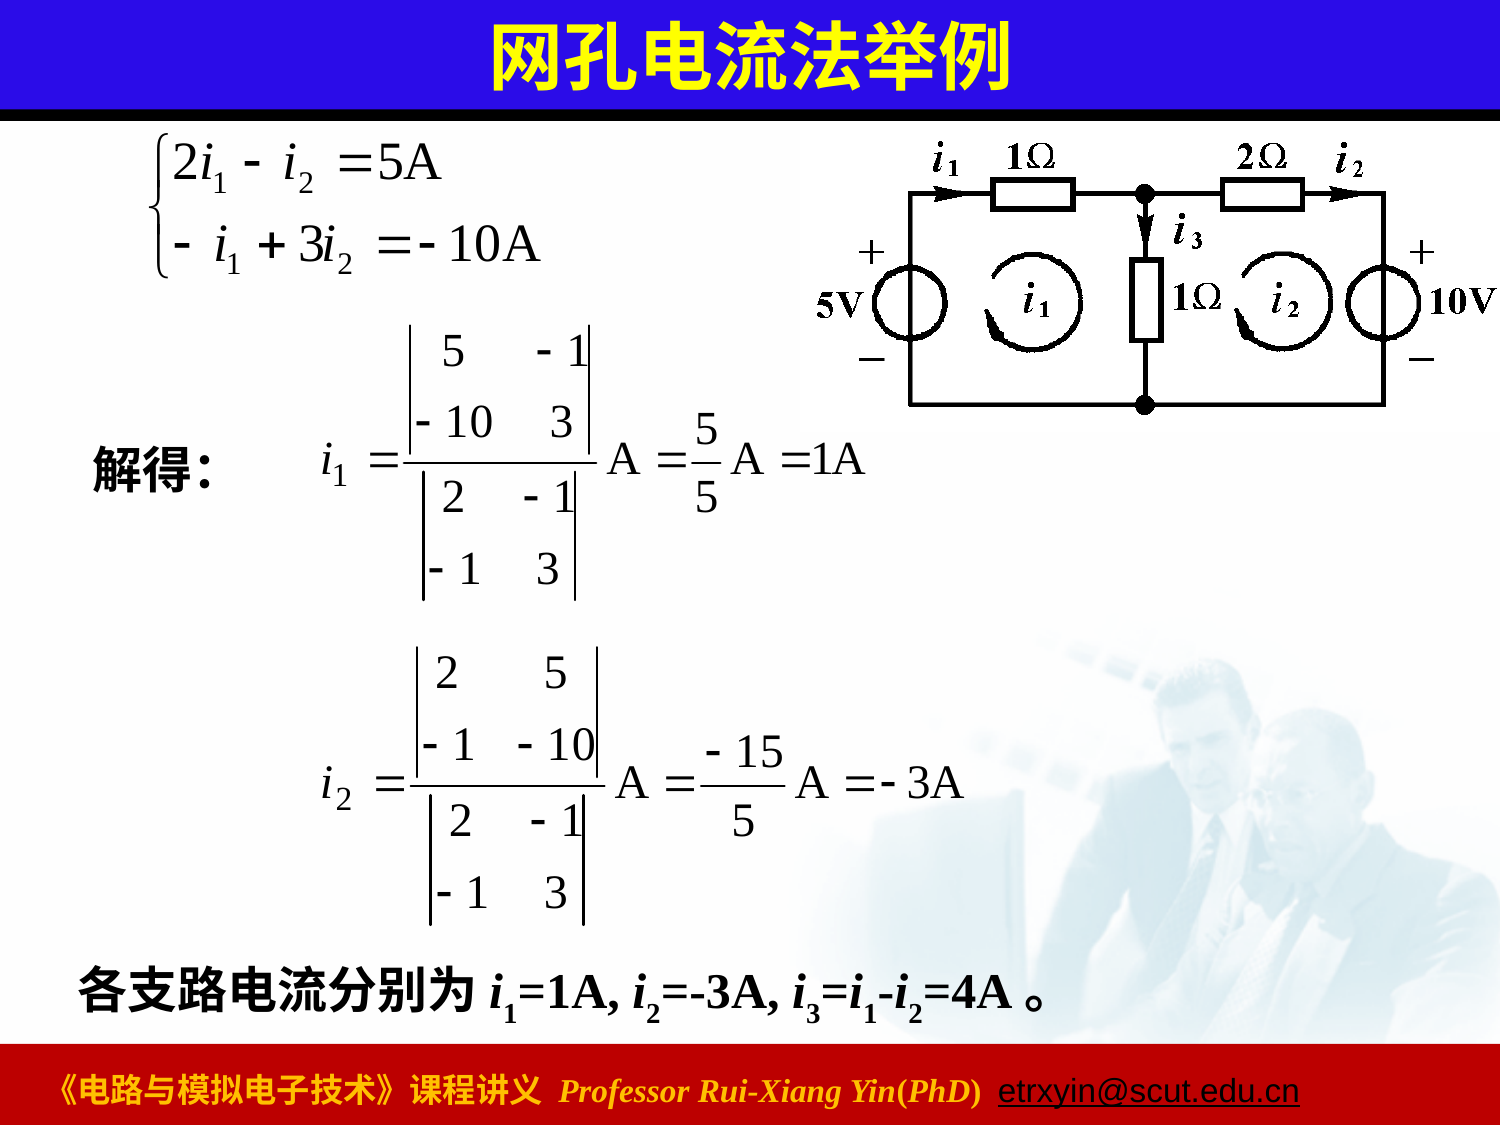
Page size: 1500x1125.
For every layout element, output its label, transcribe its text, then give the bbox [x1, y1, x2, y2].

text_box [312, 634, 976, 938]
text_box 各支路电流分别为i1=1A, i2=-3A, i3=i1-i2=4A。 [62, 937, 1376, 1038]
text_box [136, 120, 552, 293]
text_box 解得： [77, 418, 300, 506]
picture [0, 121, 1500, 1043]
title 网孔电流法举例 [0, 0, 1500, 110]
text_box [312, 312, 876, 613]
